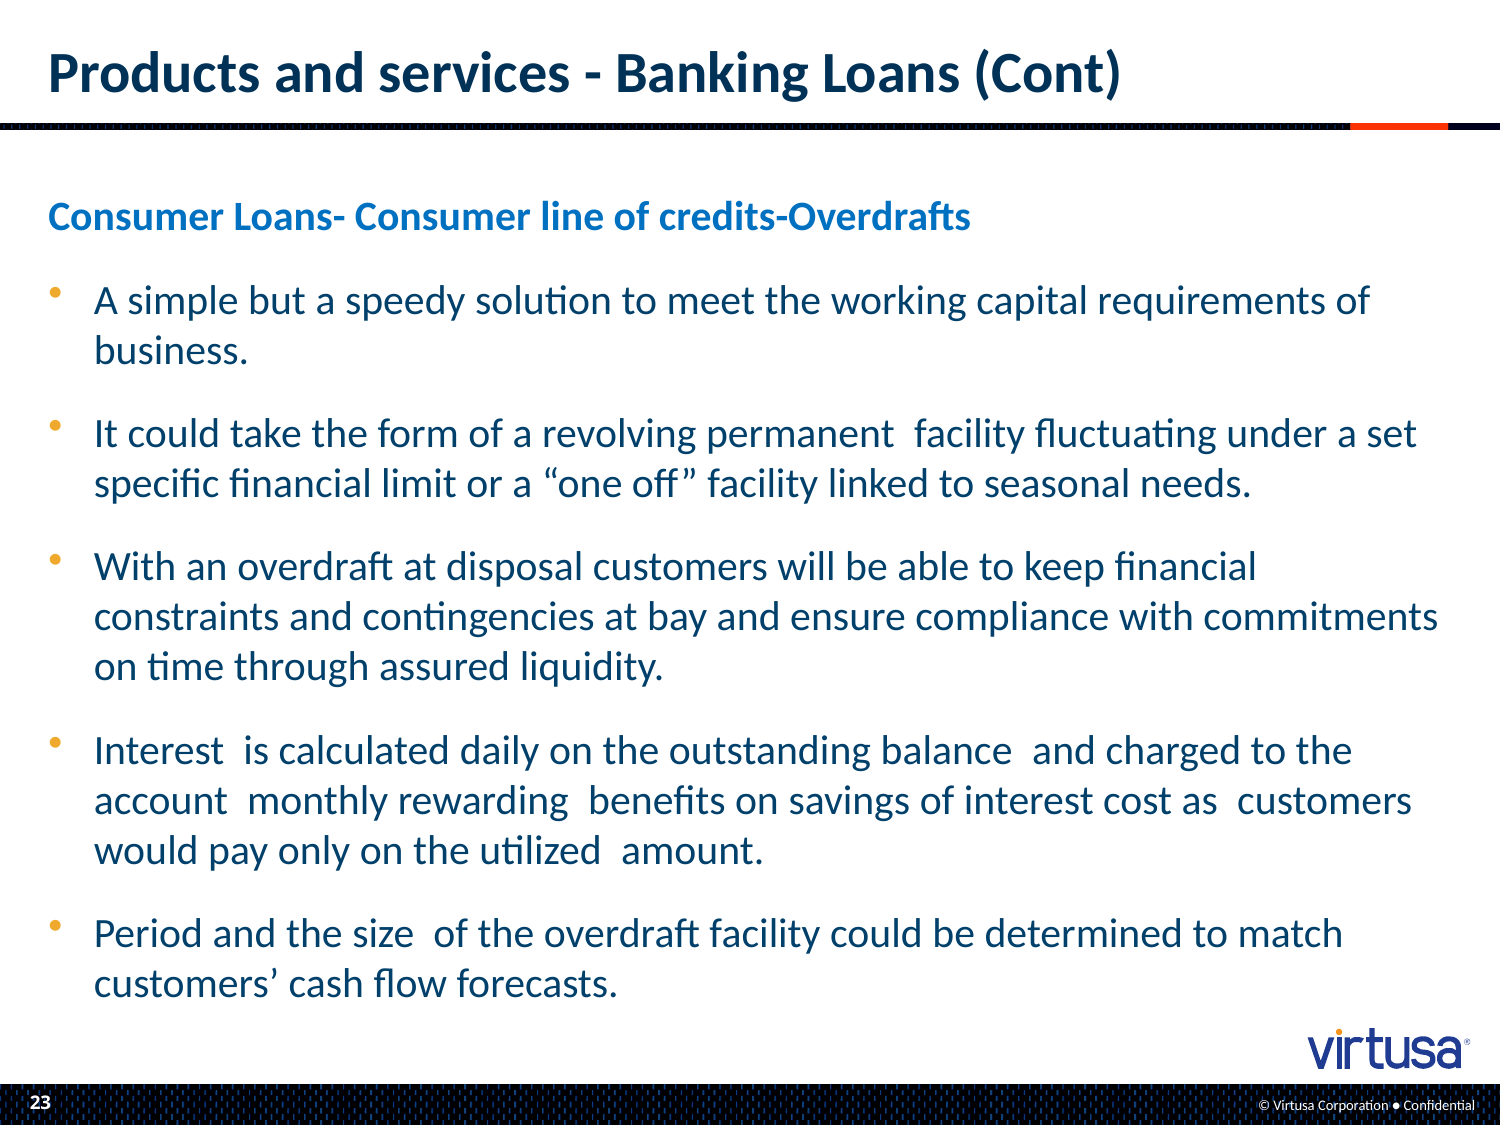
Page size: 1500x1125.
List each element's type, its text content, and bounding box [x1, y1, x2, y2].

picture [0, 1084, 1500, 1125]
picture [0, 123, 1500, 130]
list Consumer Loans- Consumer line of credits-Overdrafts A simple but a speedy solution to meet the working capital requirements of business. It could take the form of a revolving permanent facility fluctuating under a set specific financial limit or a “one off” facility linked to seasonal needs. With an overdraft at disposal customers will be able to keep financial constraints and contingencies at bay and ensure compliance with commitments on time through assured liquidity. Interest is calculated daily on the outstanding balance and charged to the account monthly rewarding benefits on savings of interest cost as customers would pay only on the utilized amount. Period and the size of the overdraft facility could be determined to match customers’ cash flow forecasts. [48, 188, 1454, 962]
title Products and services - Banking Loans (Cont) [48, 16, 1454, 105]
